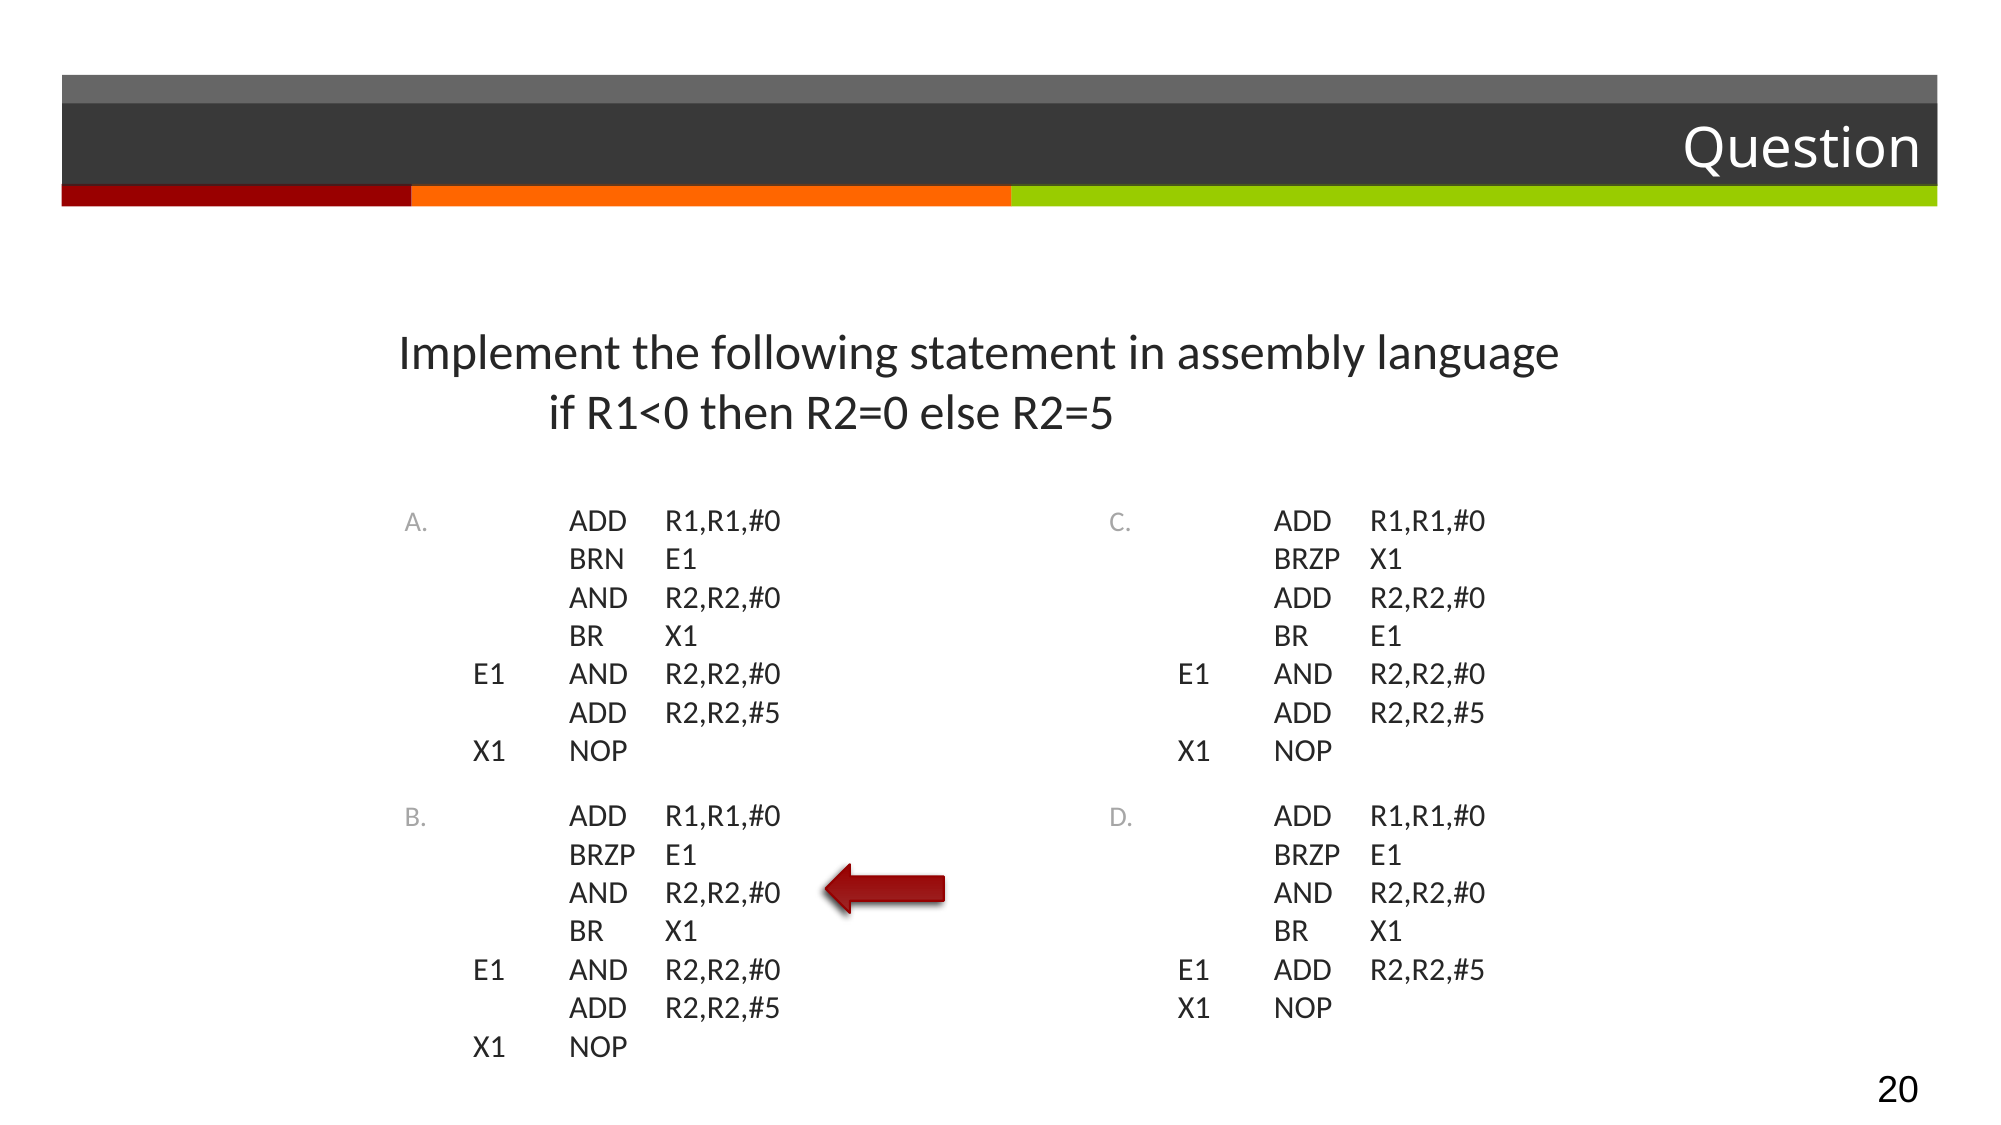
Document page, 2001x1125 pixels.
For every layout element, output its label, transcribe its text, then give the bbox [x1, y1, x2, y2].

text_box [824, 863, 945, 914]
list Implement the following statement in assembly language if R1<0 then R2=0 else R2=5 [383, 312, 1830, 492]
text_box 20 [1862, 1057, 2000, 1118]
title Question [62, 103, 1938, 186]
list ADD R1,R1,#0 BRN E1 AND R2,R2,#0 BR X1 E1 AND R2,R2,#0 ADD R2,R2,#5 X1 NOP ADD R1,R1,#0 BRZP E1 AND R2,R2,#0 BR X1 E1 AND R2,R2,#0 ADD R2,R2,#5 X1 NOP ADD R1,R1,#0 BRZP X1 ADD R2,R2,#0 BR E1 E1 AND R2,R2,#0 ADD R2,R2,#5 X1 NOP ADD R1,R1,#0 BRZP E1 AND R2,R2,#0 BR X1 E1 ADD R2,R2,#5 X1 NOP [389, 492, 1830, 1075]
